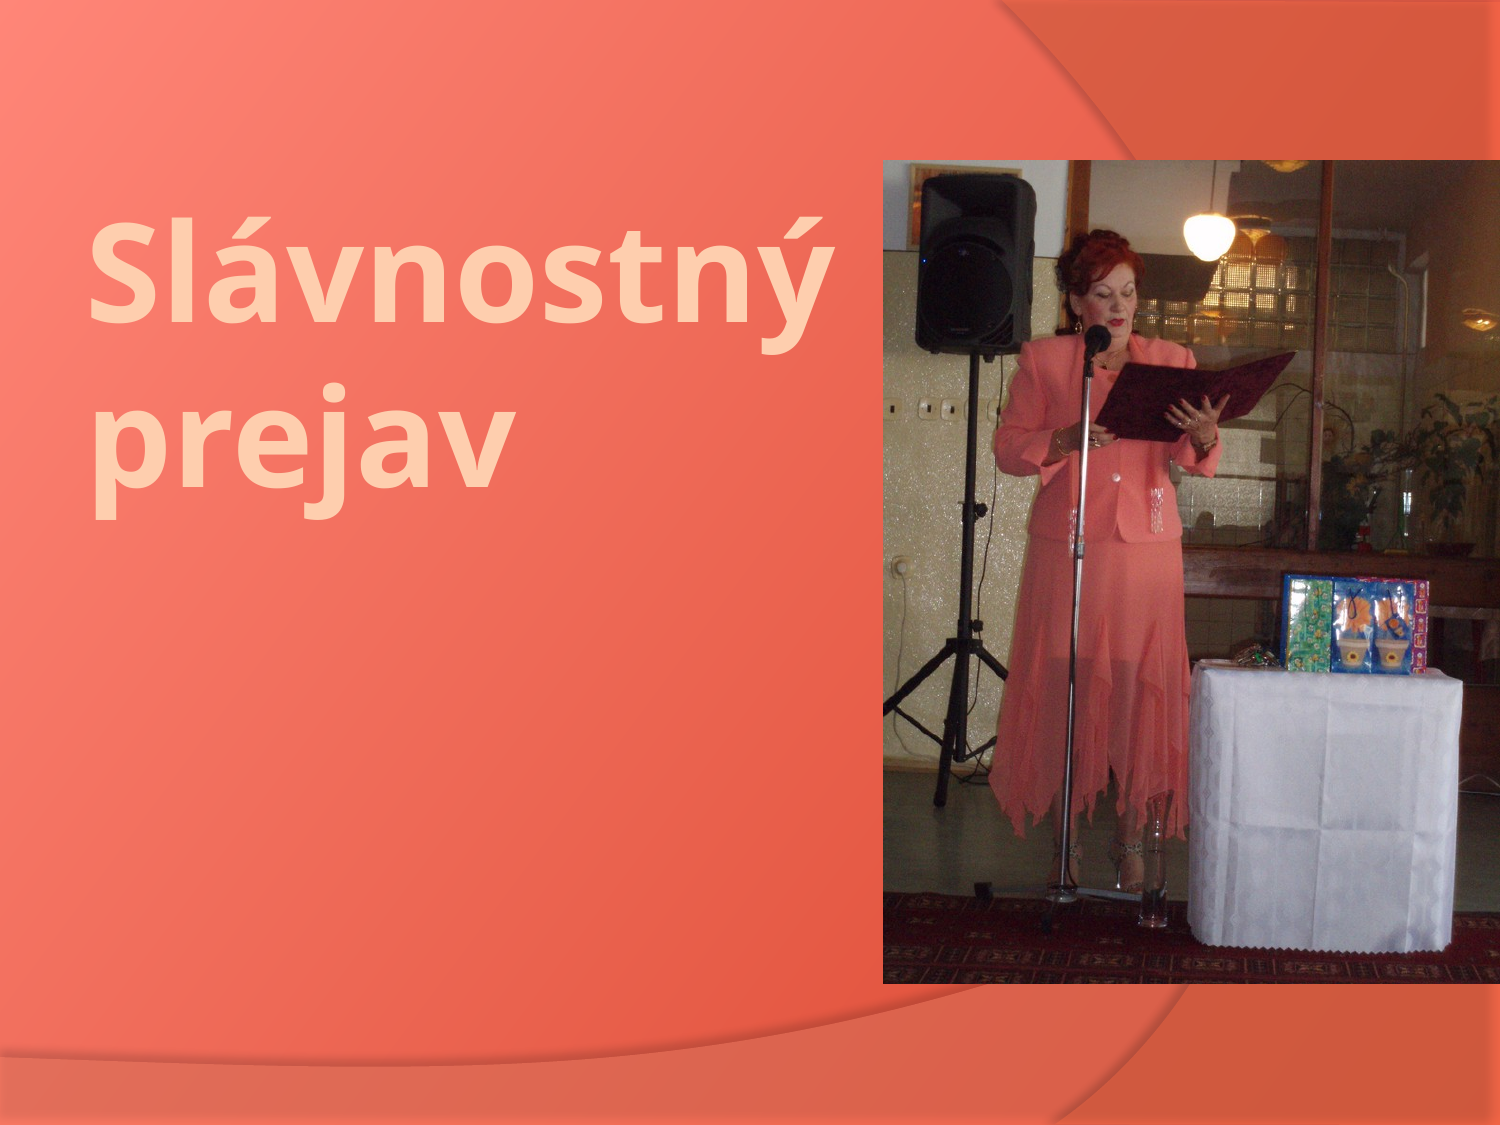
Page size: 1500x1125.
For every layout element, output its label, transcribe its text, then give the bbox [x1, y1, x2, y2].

picture [882, 160, 1500, 984]
subtitle Slávnostný prejav [71, 66, 1134, 516]
